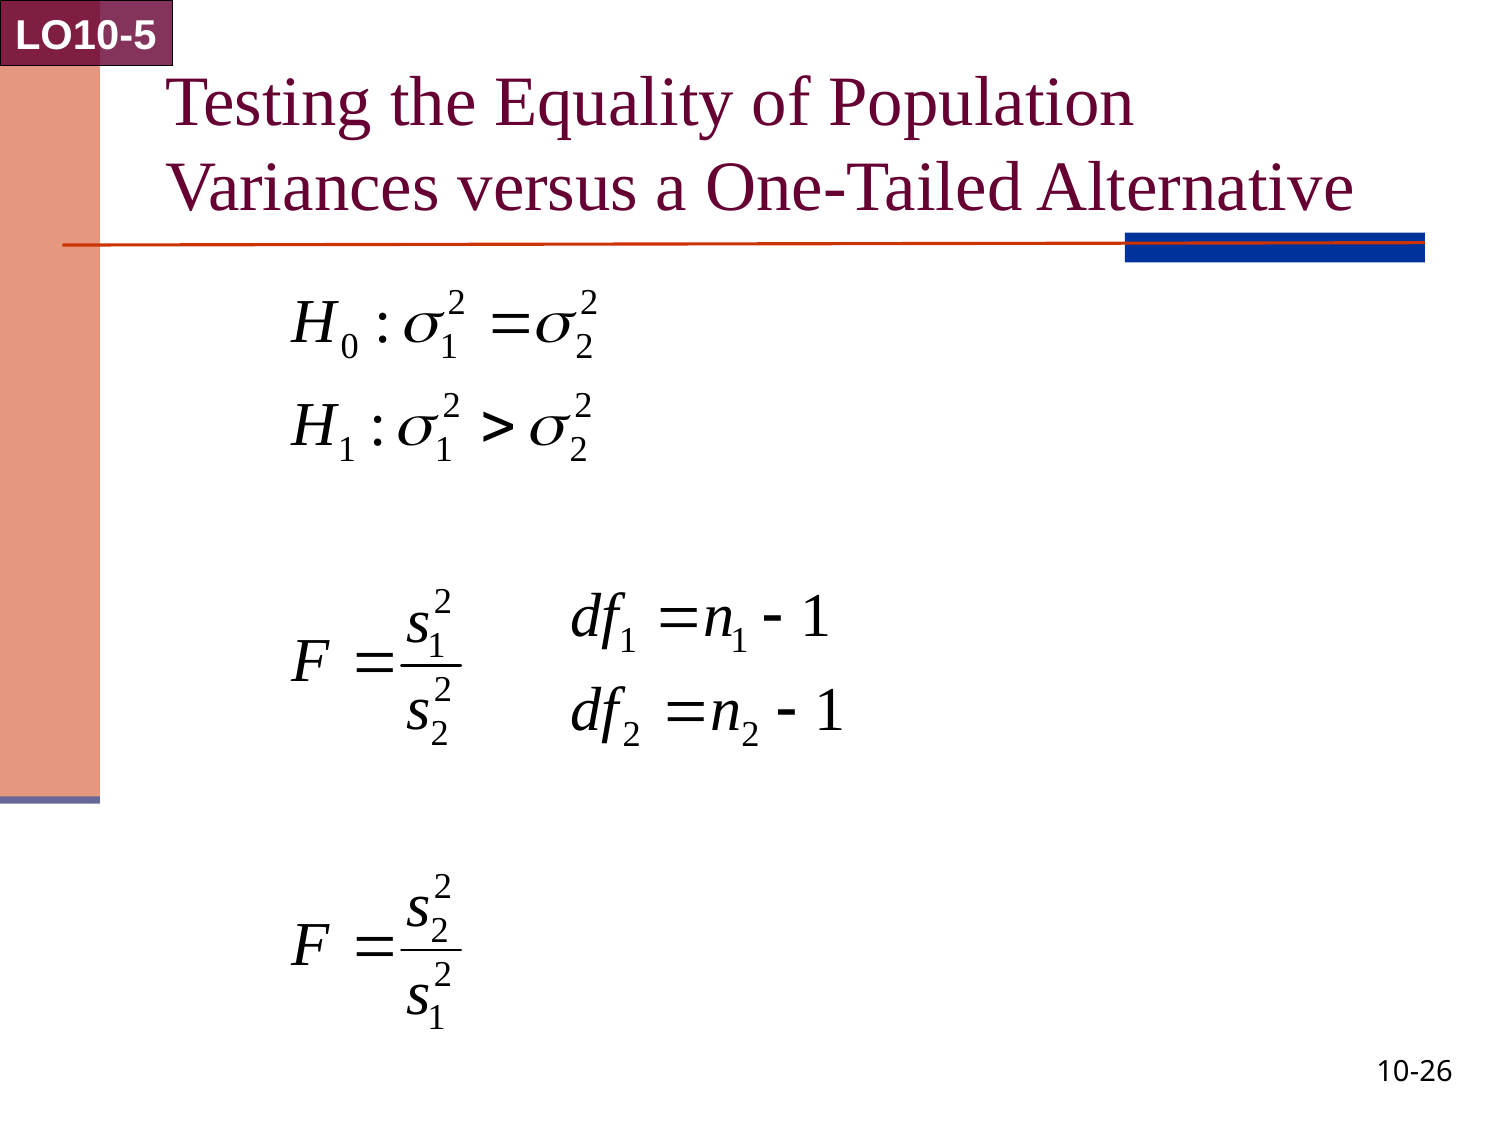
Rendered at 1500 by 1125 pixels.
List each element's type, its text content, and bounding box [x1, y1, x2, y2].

slide_number 10-26 [1155, 1024, 1468, 1100]
title Testing the Equality of Population Variances versus a One-Tailed Alternative [150, 45, 1425, 234]
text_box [279, 271, 609, 1045]
list LO10-5 [0, 0, 173, 66]
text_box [560, 573, 853, 762]
